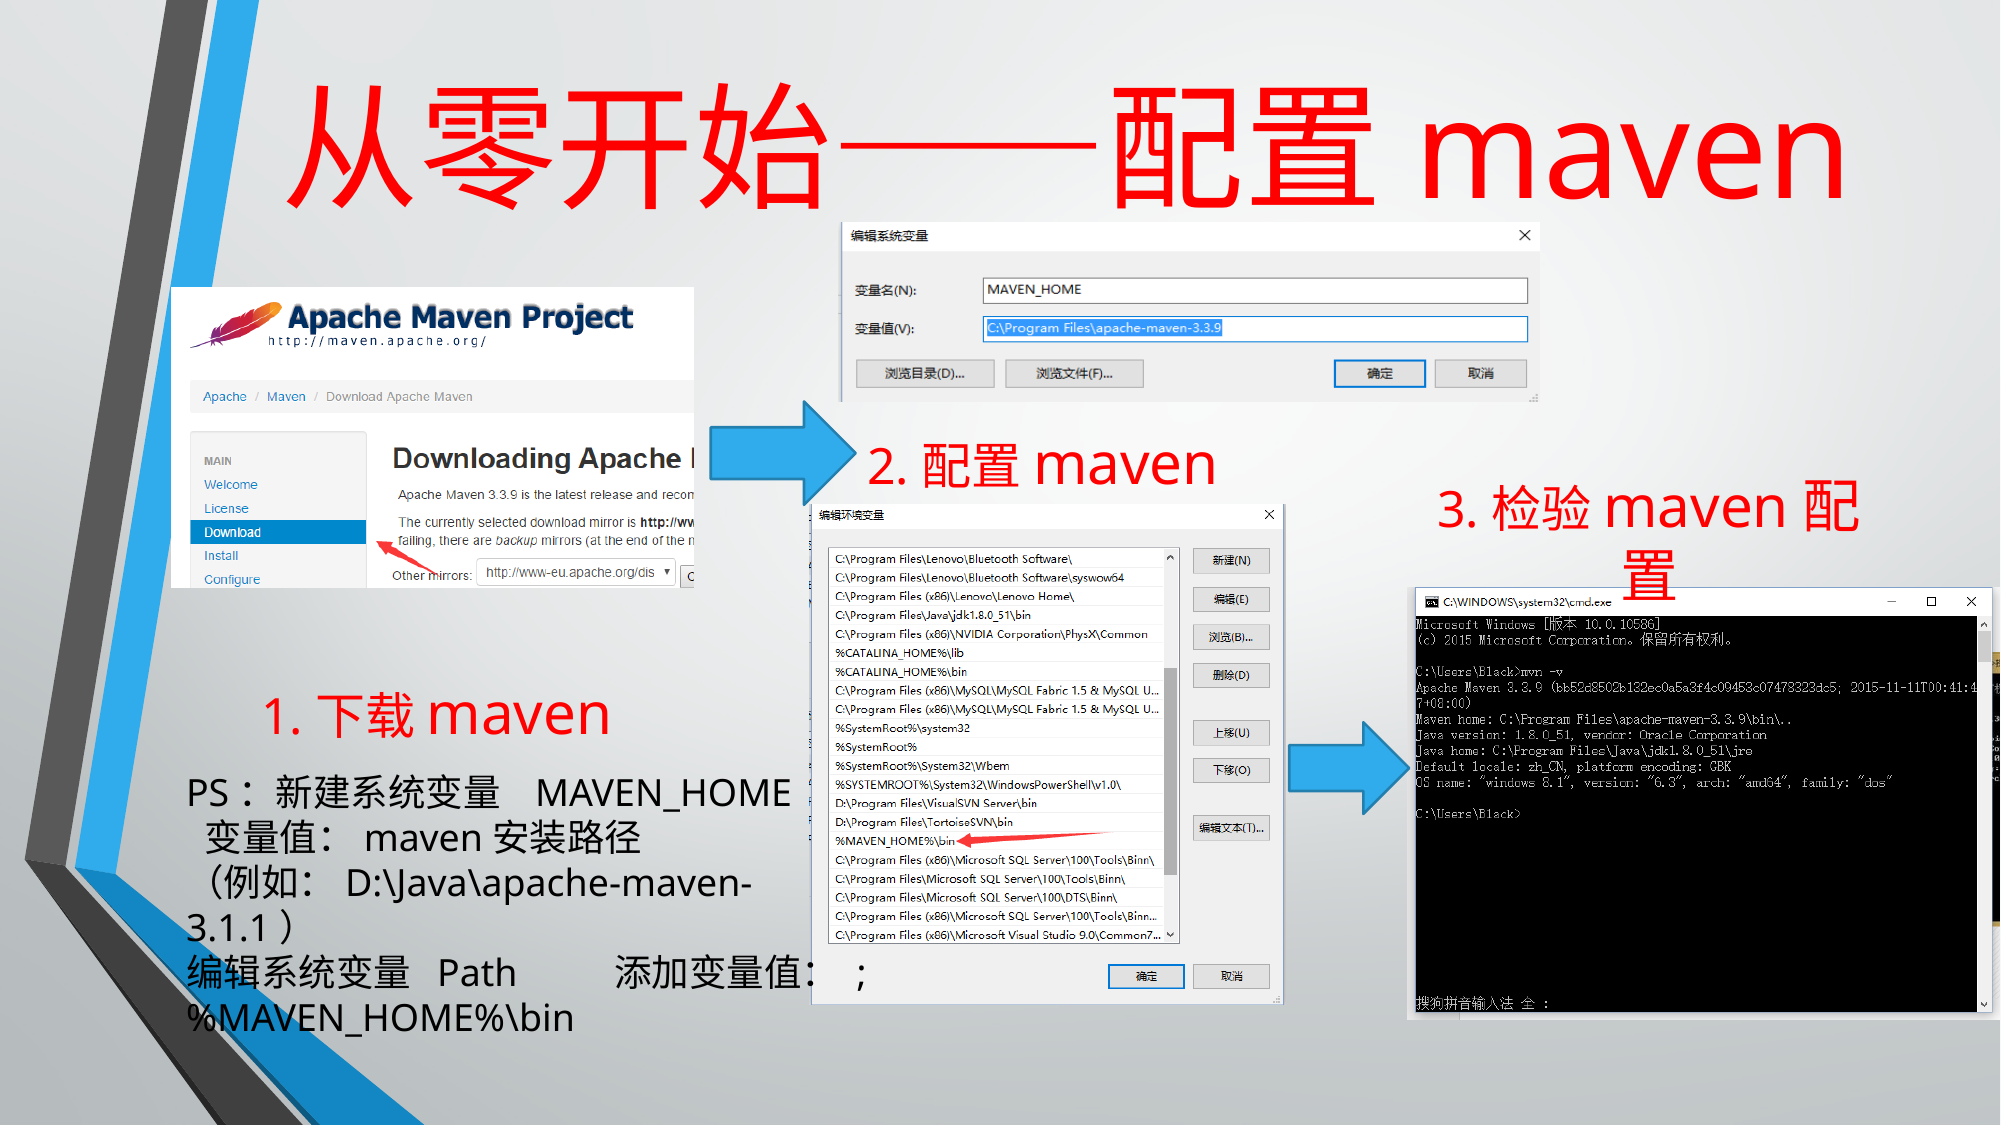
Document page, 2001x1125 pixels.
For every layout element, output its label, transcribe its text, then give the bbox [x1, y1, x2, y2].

picture [809, 504, 1286, 1005]
picture [170, 287, 695, 588]
text_box PS：新建系统变量 MAVEN_HOME 变量值：maven安装路径 （例如：D:\Java\apache-maven-3.1.1） 编辑系统变量 Path 添加变量值： ;%MAVEN_HOME%\bin [171, 761, 869, 1091]
picture [1407, 587, 2000, 1020]
text_box [709, 400, 857, 507]
text_box 2.配置maven [808, 419, 1284, 504]
text_box 1.下载maven [196, 668, 678, 754]
text_box [1287, 721, 1407, 816]
text_box 3.检验maven配置 [1408, 461, 1890, 587]
picture [838, 221, 1540, 402]
title 从零开始——配置maven [245, 0, 1890, 288]
